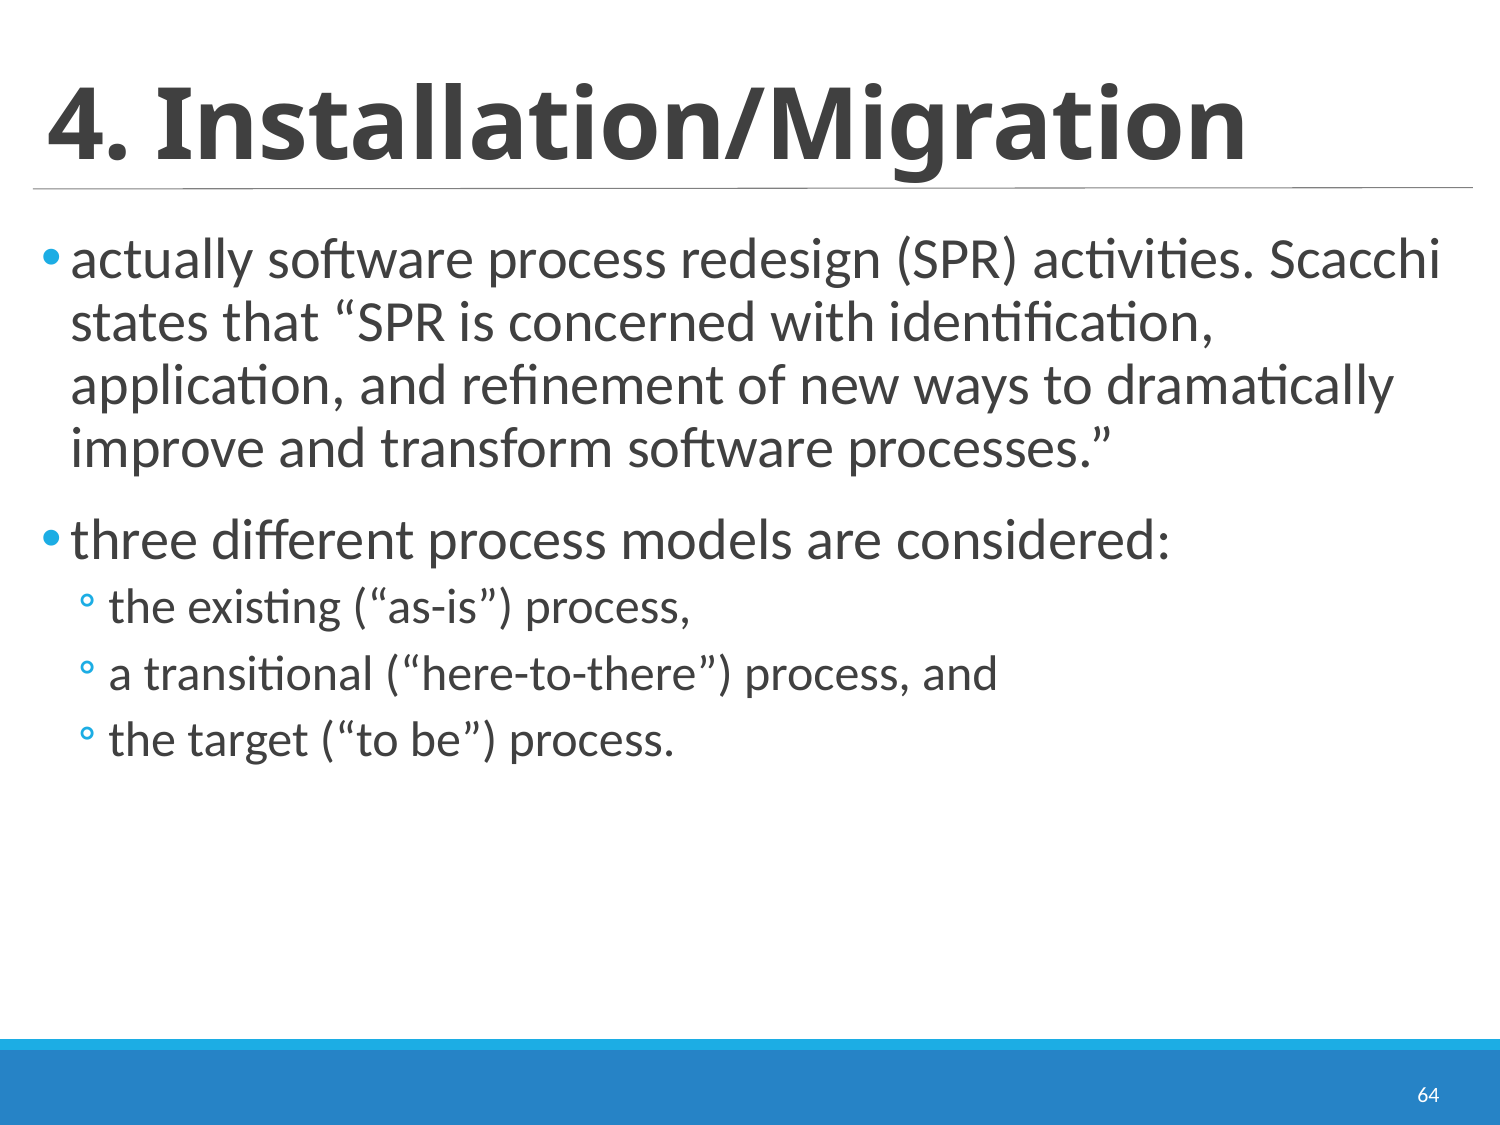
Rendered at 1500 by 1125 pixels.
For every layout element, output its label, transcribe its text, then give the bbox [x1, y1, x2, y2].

list actually software process redesign (SPR) activities. Scacchi states that “SPR is concerned with identification, application, and refinement of new ways to dramatically improve and transform software processes.” three different process models are considered: the existing (“as-is”) process, a transitional (“here-to-there”) process, and the target (“to be”) process. [32, 220, 1473, 963]
title 4. Installation/Migration [32, 37, 1473, 188]
